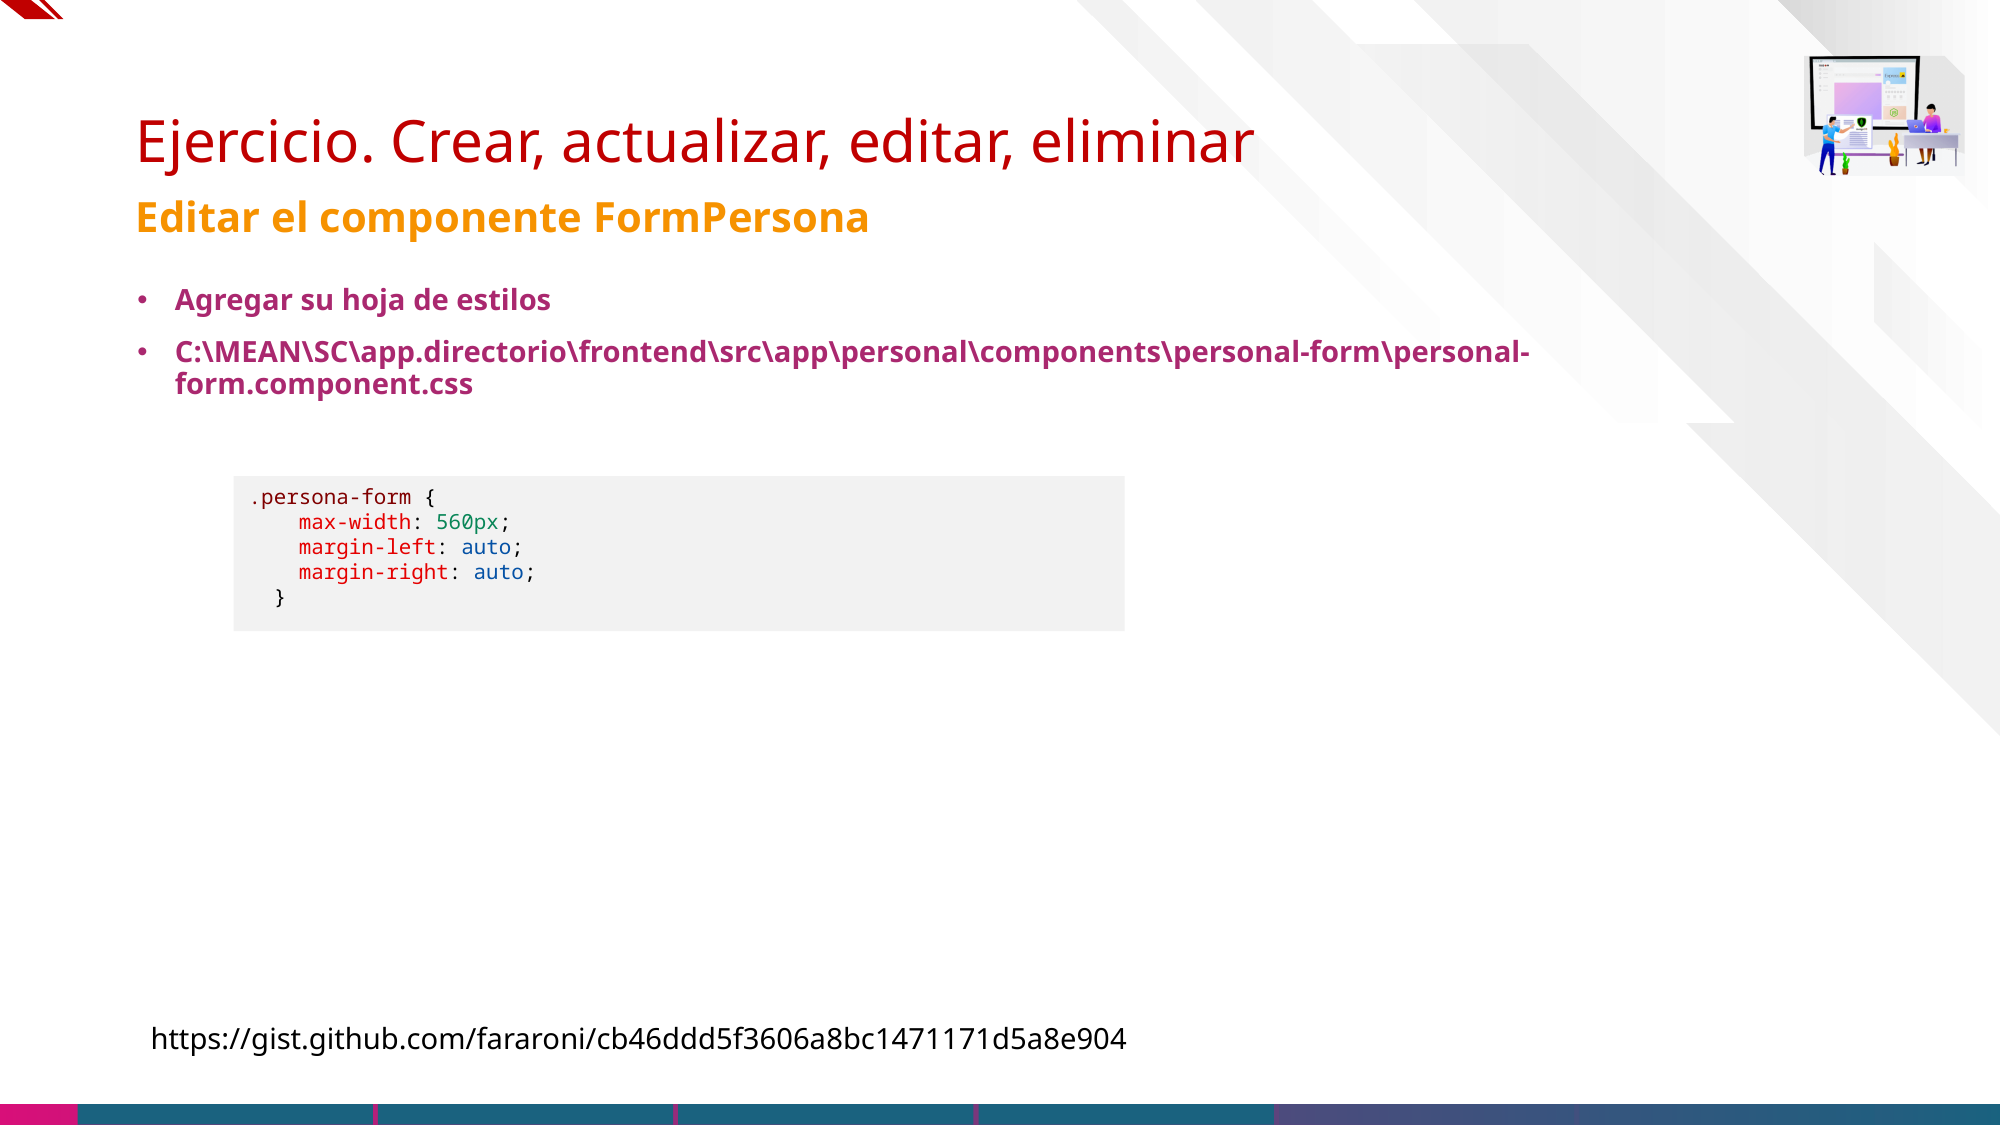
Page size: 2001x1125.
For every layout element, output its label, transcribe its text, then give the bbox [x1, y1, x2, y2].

picture [1804, 55, 1965, 176]
title Ejercicio. Crear, actualizar, editar, eliminar [135, 112, 1764, 176]
list .persona-form { max-width: 560px; margin-left: auto; margin-right: auto; } [233, 476, 1125, 632]
text_box https://gist.github.com/fararoni/cb46ddd5f3606a8bc1471171d5a8e904 [135, 1012, 1511, 1063]
list Editar el componente FormPersona [135, 191, 1764, 255]
list Agregar su hoja de estilos C:\MEAN\SC\app.directorio\frontend\src\app\personal\components\personal-form\personal-form.component.css [137, 271, 1688, 415]
